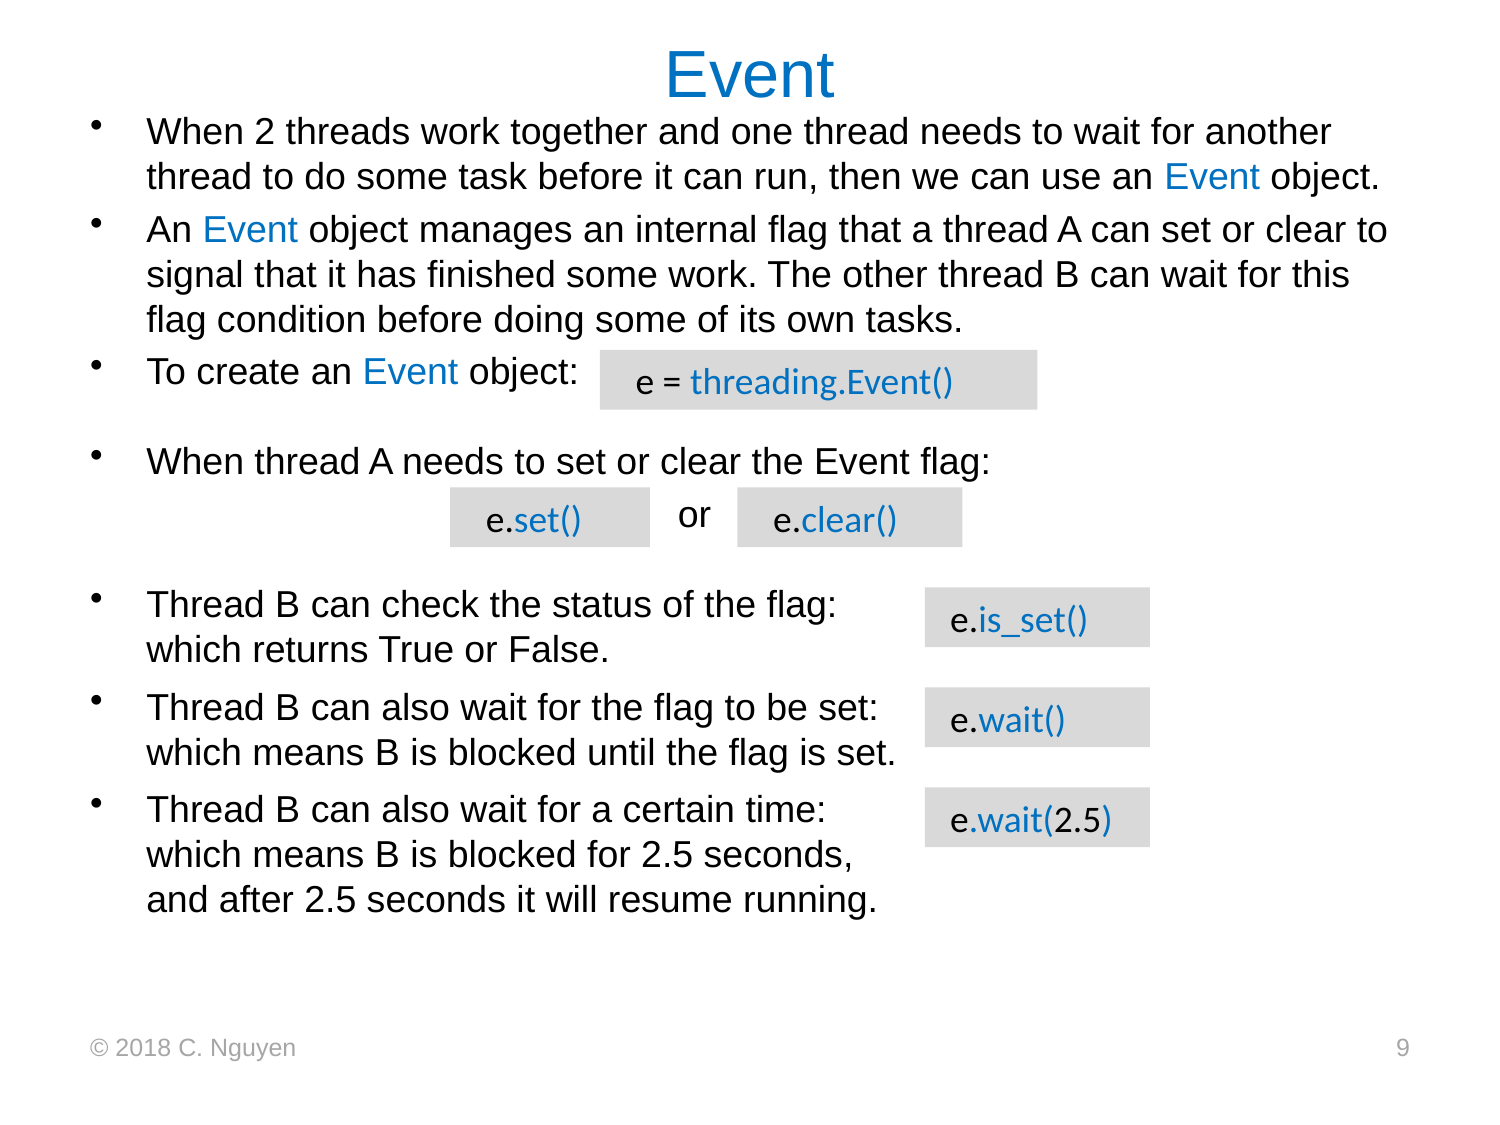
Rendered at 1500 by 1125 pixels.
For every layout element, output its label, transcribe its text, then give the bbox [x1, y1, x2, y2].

text_box e = threading.Event() [599, 349, 1038, 410]
text_box e.set() [450, 487, 650, 548]
list When 2 threads work together and one thread needs to wait for another thread to do some task before it can run, then we can use an Event object. An Event object manages an internal flag that a thread A can set or clear to signal that it has finished some work. The other thread B can wait for this flag condition before doing some of its own tasks. To create an Event object: When thread A needs to set or clear the Event flag: or Thread B can check the status of the flag: which returns True or False. Thread B can also wait for the flag to be set: which means B is blocked until the flag is set. Thread B can also wait for a certain time: which means B is blocked for 2.5 seconds, and after 2.5 seconds it will resume running. [74, 99, 1426, 1051]
slide_number 9 [1074, 1024, 1426, 1103]
text_box e.is_set() [924, 587, 1150, 648]
title Event [74, 12, 1426, 99]
slide_number © 2018 C. Nguyen [74, 1024, 426, 1103]
text_box e.wait() [924, 687, 1150, 748]
text_box e.wait(2.5) [924, 787, 1150, 848]
text_box e.clear() [737, 487, 963, 548]
